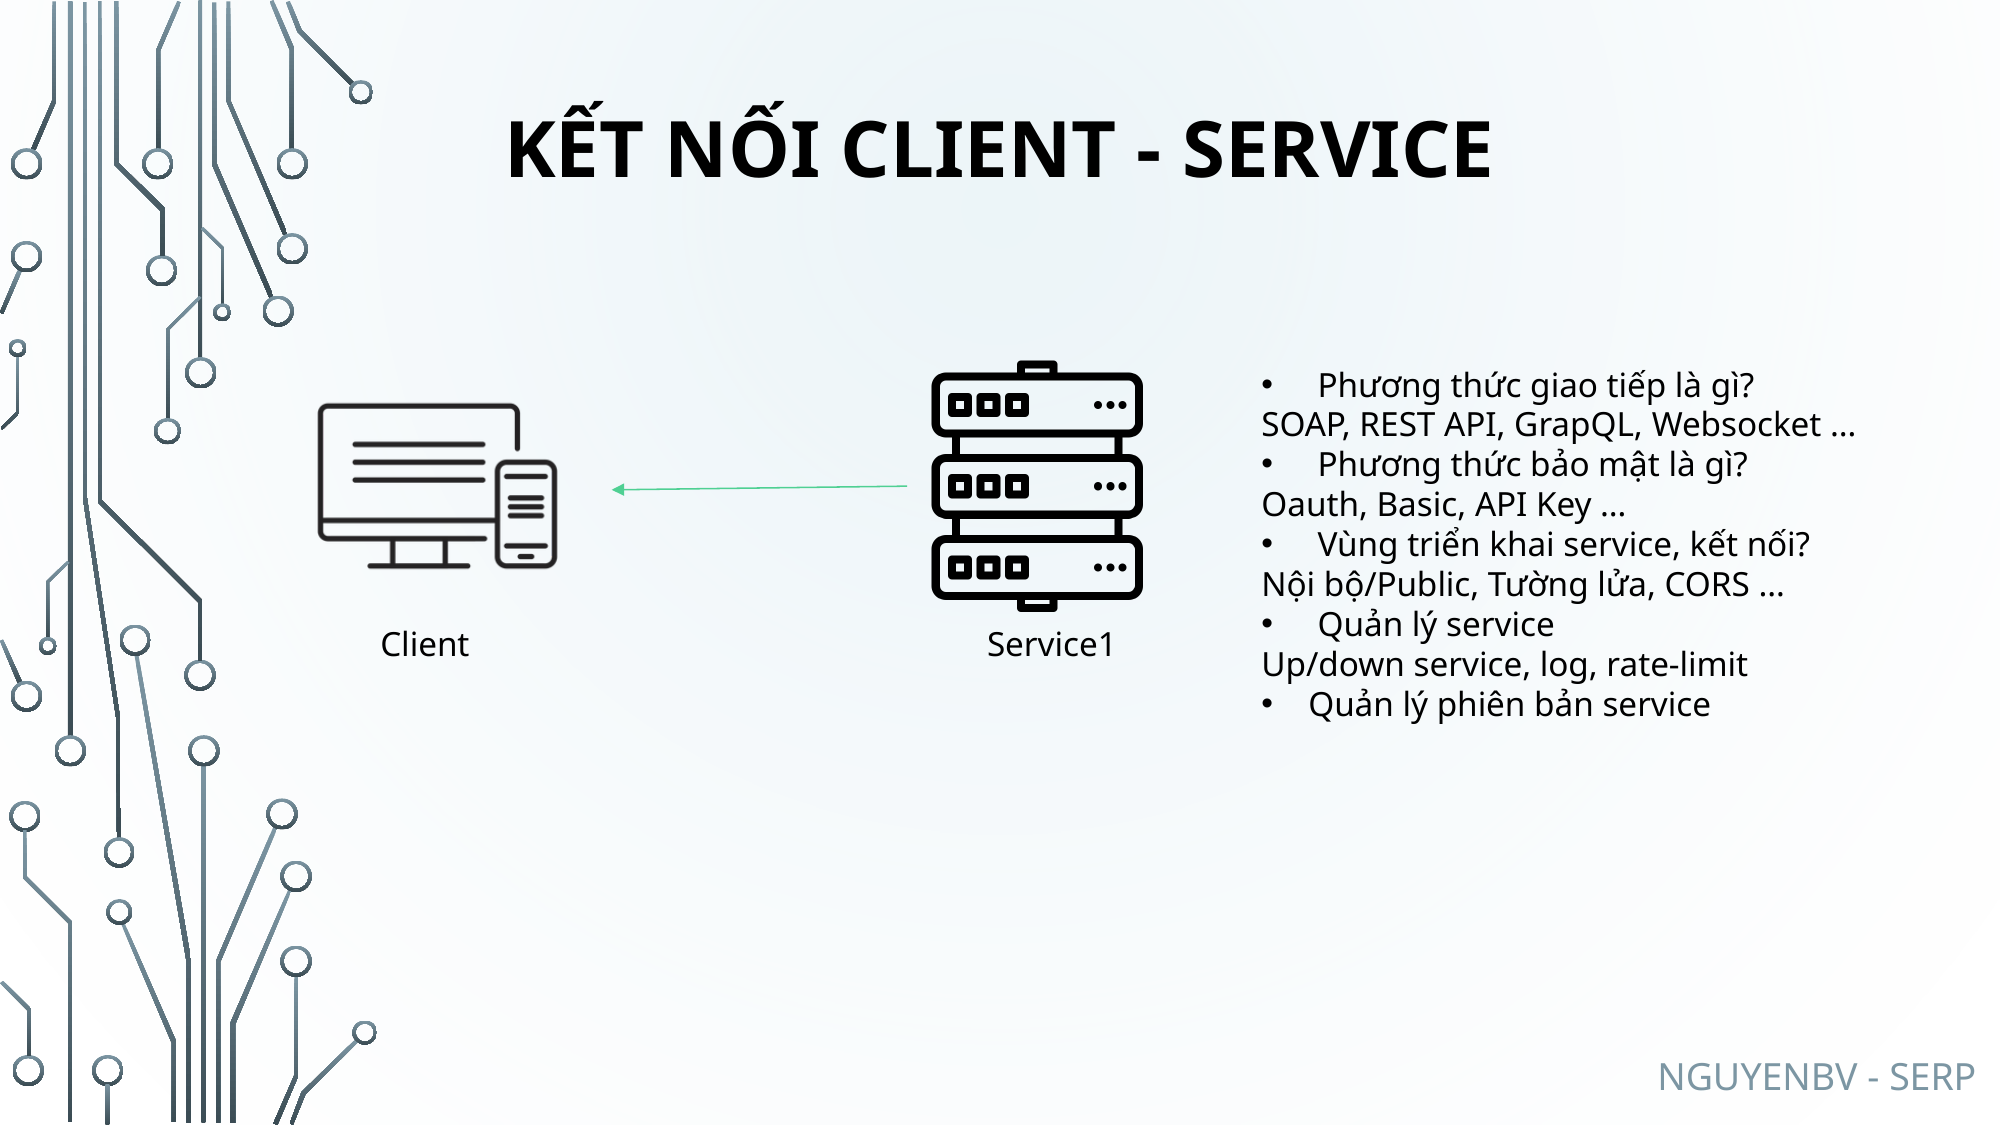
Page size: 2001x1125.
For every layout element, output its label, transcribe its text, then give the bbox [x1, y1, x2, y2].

title Kết nối client - Service [389, 55, 1611, 203]
picture [906, 356, 1167, 617]
subtitle NguyenBV - SERP [1642, 1036, 2000, 1118]
text_box Service1 [972, 617, 1147, 671]
picture [307, 356, 568, 617]
text_box Client [365, 617, 495, 671]
text_box Phương thức giao tiếp là gì? SOAP, REST API, GrapQL, Websocket … Phương thức bảo mật là gì? Oauth, Basic, API Key … Vùng triển khai service, kết nối? Nội bộ/Public, Tường lửa, CORS … Quản lý service Up/down service, log, rate-limit Quản lý phiên bản service [1246, 356, 1948, 811]
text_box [611, 485, 908, 491]
